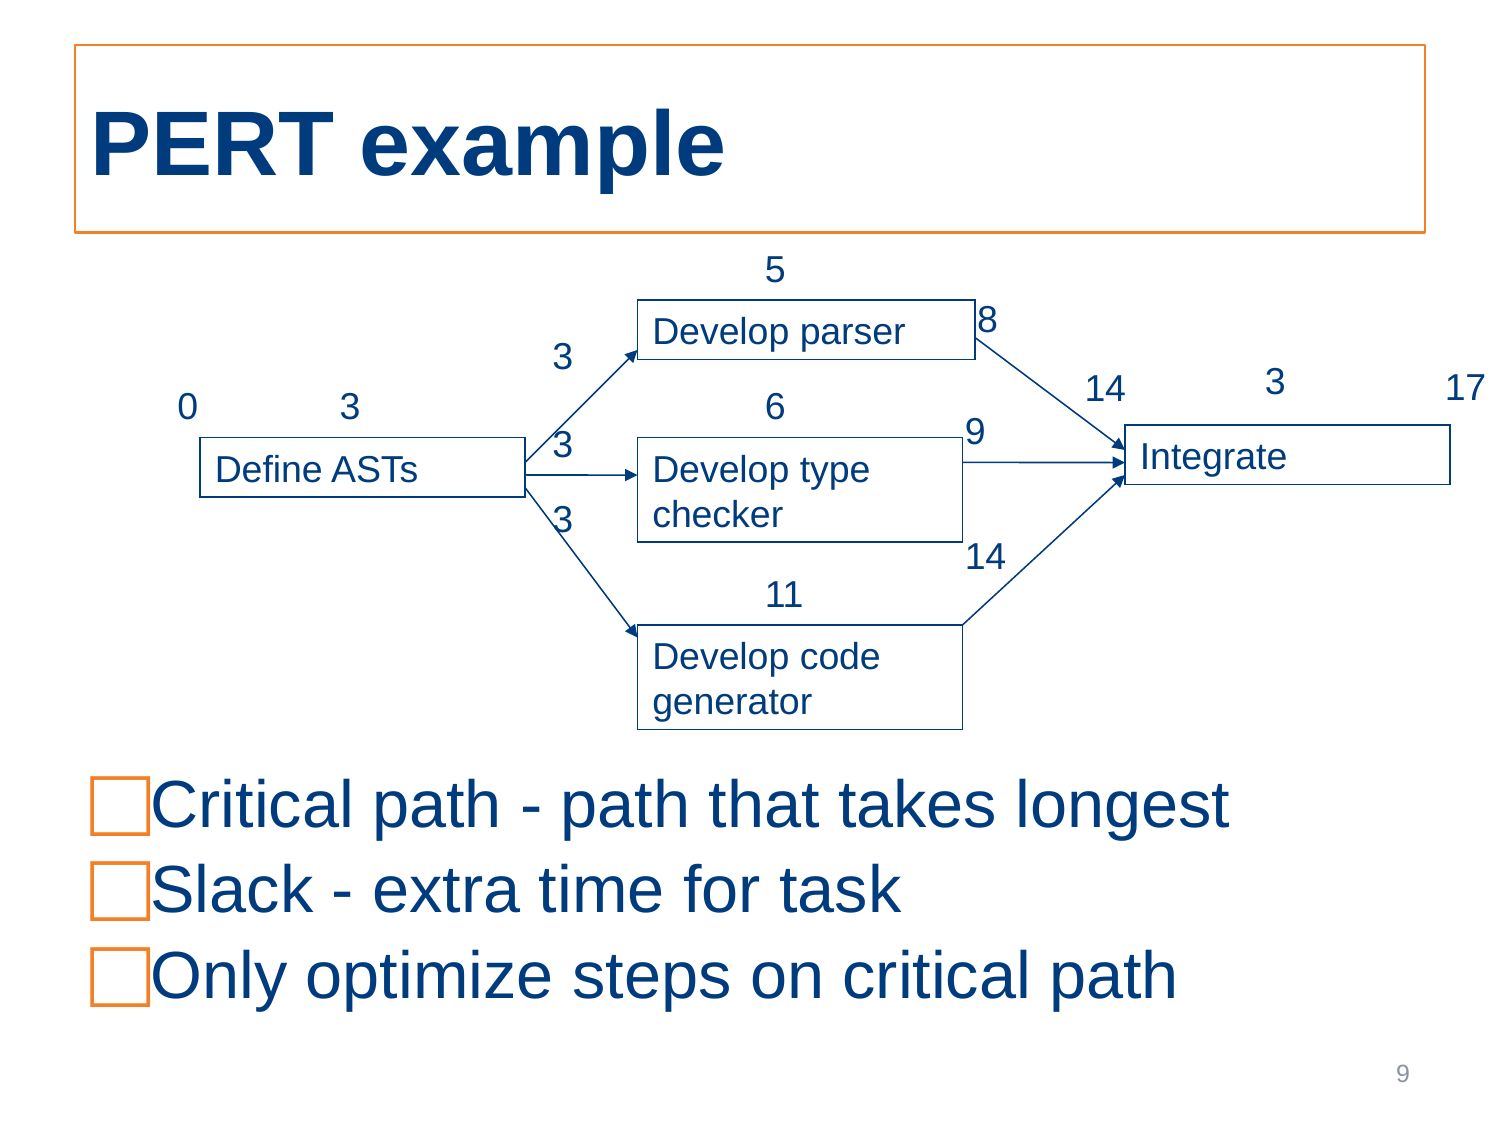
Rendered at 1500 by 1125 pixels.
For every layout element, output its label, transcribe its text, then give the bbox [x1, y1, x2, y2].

text_box [625, 349, 638, 364]
text_box Develop type checker [637, 437, 963, 543]
text_box [1080, 417, 1126, 451]
text_box [570, 548, 638, 638]
text_box Integrate [1125, 424, 1450, 485]
text_box 14 [949, 524, 1038, 585]
slide_number 9 [1074, 1042, 1425, 1103]
text_box 3 [537, 487, 625, 548]
text_box 11 [749, 562, 838, 623]
text_box [962, 456, 1126, 469]
text_box 8 [962, 287, 1050, 348]
text_box 3 [537, 324, 625, 385]
text_box 3 [324, 374, 413, 435]
text_box Develop parser [637, 299, 975, 360]
text_box Define ASTs [200, 437, 525, 498]
text_box 3 [1249, 349, 1338, 410]
text_box [962, 474, 1126, 626]
text_box 0 [162, 374, 250, 435]
text_box Develop code generator [637, 624, 963, 730]
text_box 3 [537, 412, 625, 473]
text_box [524, 468, 638, 482]
text_box 5 [749, 237, 838, 298]
title PERT example [74, 44, 1426, 234]
text_box 9 [949, 399, 1038, 460]
text_box 17 [1430, 355, 1500, 416]
list Critical path - path that takes longest Slack - extra time for task Only optimize steps on critical path [75, 762, 1413, 1029]
text_box 14 [1069, 356, 1158, 417]
text_box 6 [749, 374, 838, 435]
